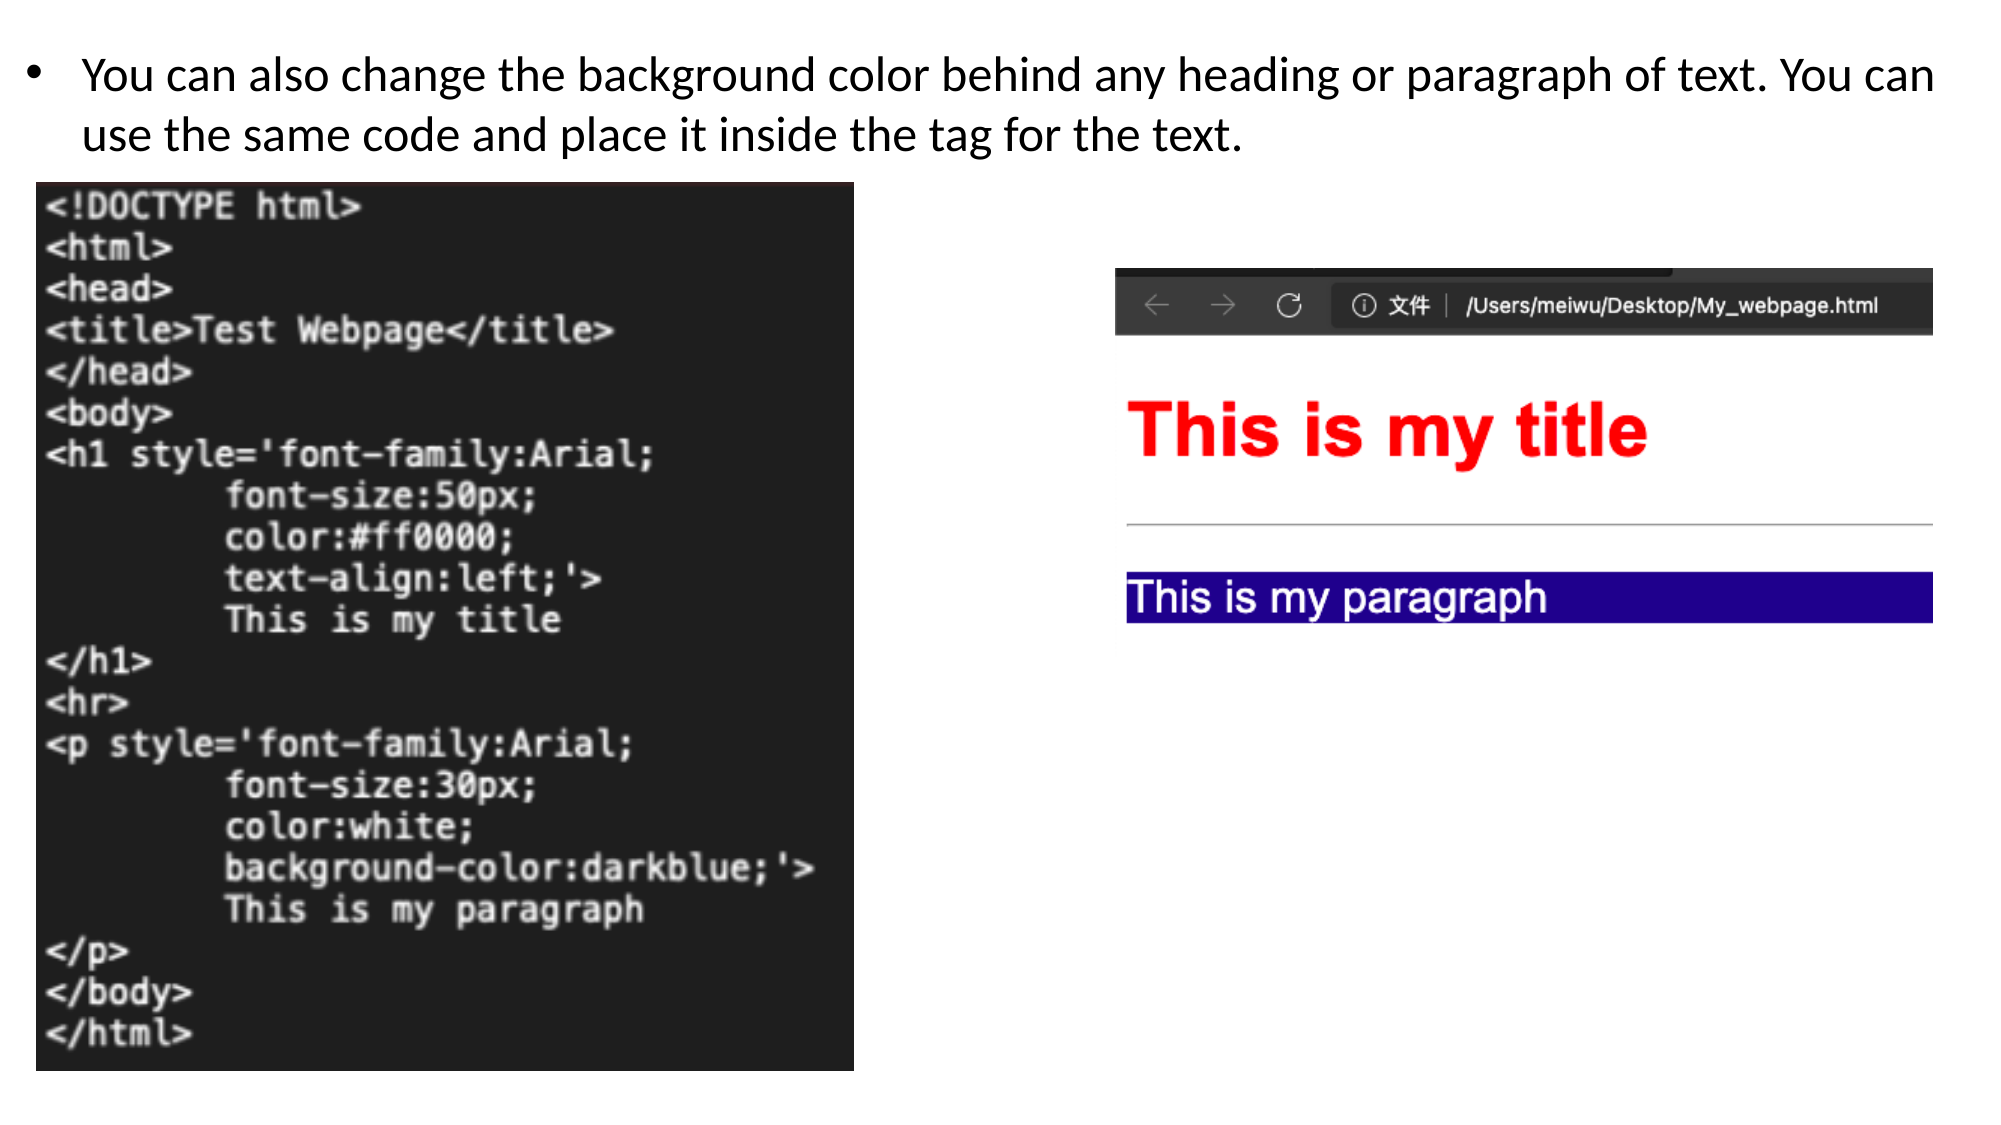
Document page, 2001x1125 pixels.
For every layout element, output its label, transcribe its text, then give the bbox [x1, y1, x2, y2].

picture [36, 182, 854, 1071]
text_box You can also change the background color behind any heading or paragraph of text. You can use the same code and place it inside the tag for the text. [10, 34, 1976, 170]
picture [1115, 268, 1933, 658]
